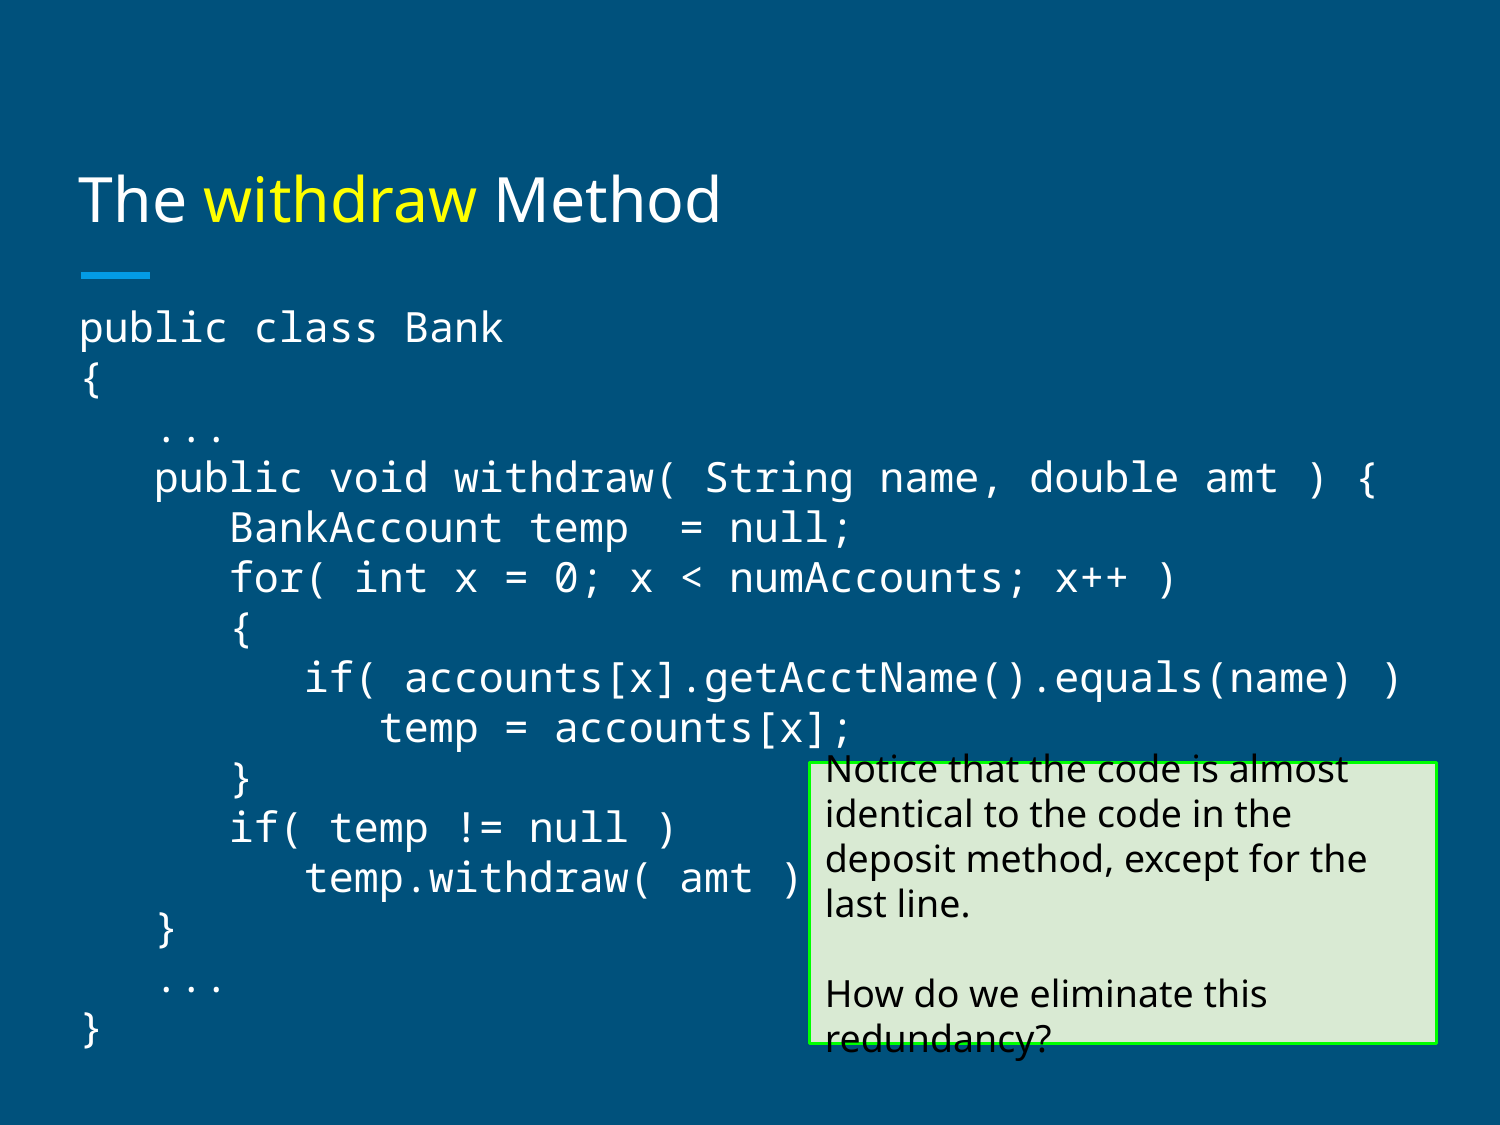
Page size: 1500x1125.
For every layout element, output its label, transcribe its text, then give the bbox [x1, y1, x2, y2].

title The withdraw Method [63, 100, 1437, 251]
list public class Bank { ... public void withdraw( String name, double amt ) { BankAccount temp = null; for( int x = 0; x < numAccounts; x++ ) { if( accounts[x].getAcctName().equals(name) ) temp = accounts[x]; } if( temp != null ) temp.withdraw( amt ); } ... } [63, 285, 1437, 1089]
text_box Notice that the code is almost identical to the code in the deposit method, except for the last line. How do we eliminate this redundancy? [809, 762, 1437, 1044]
